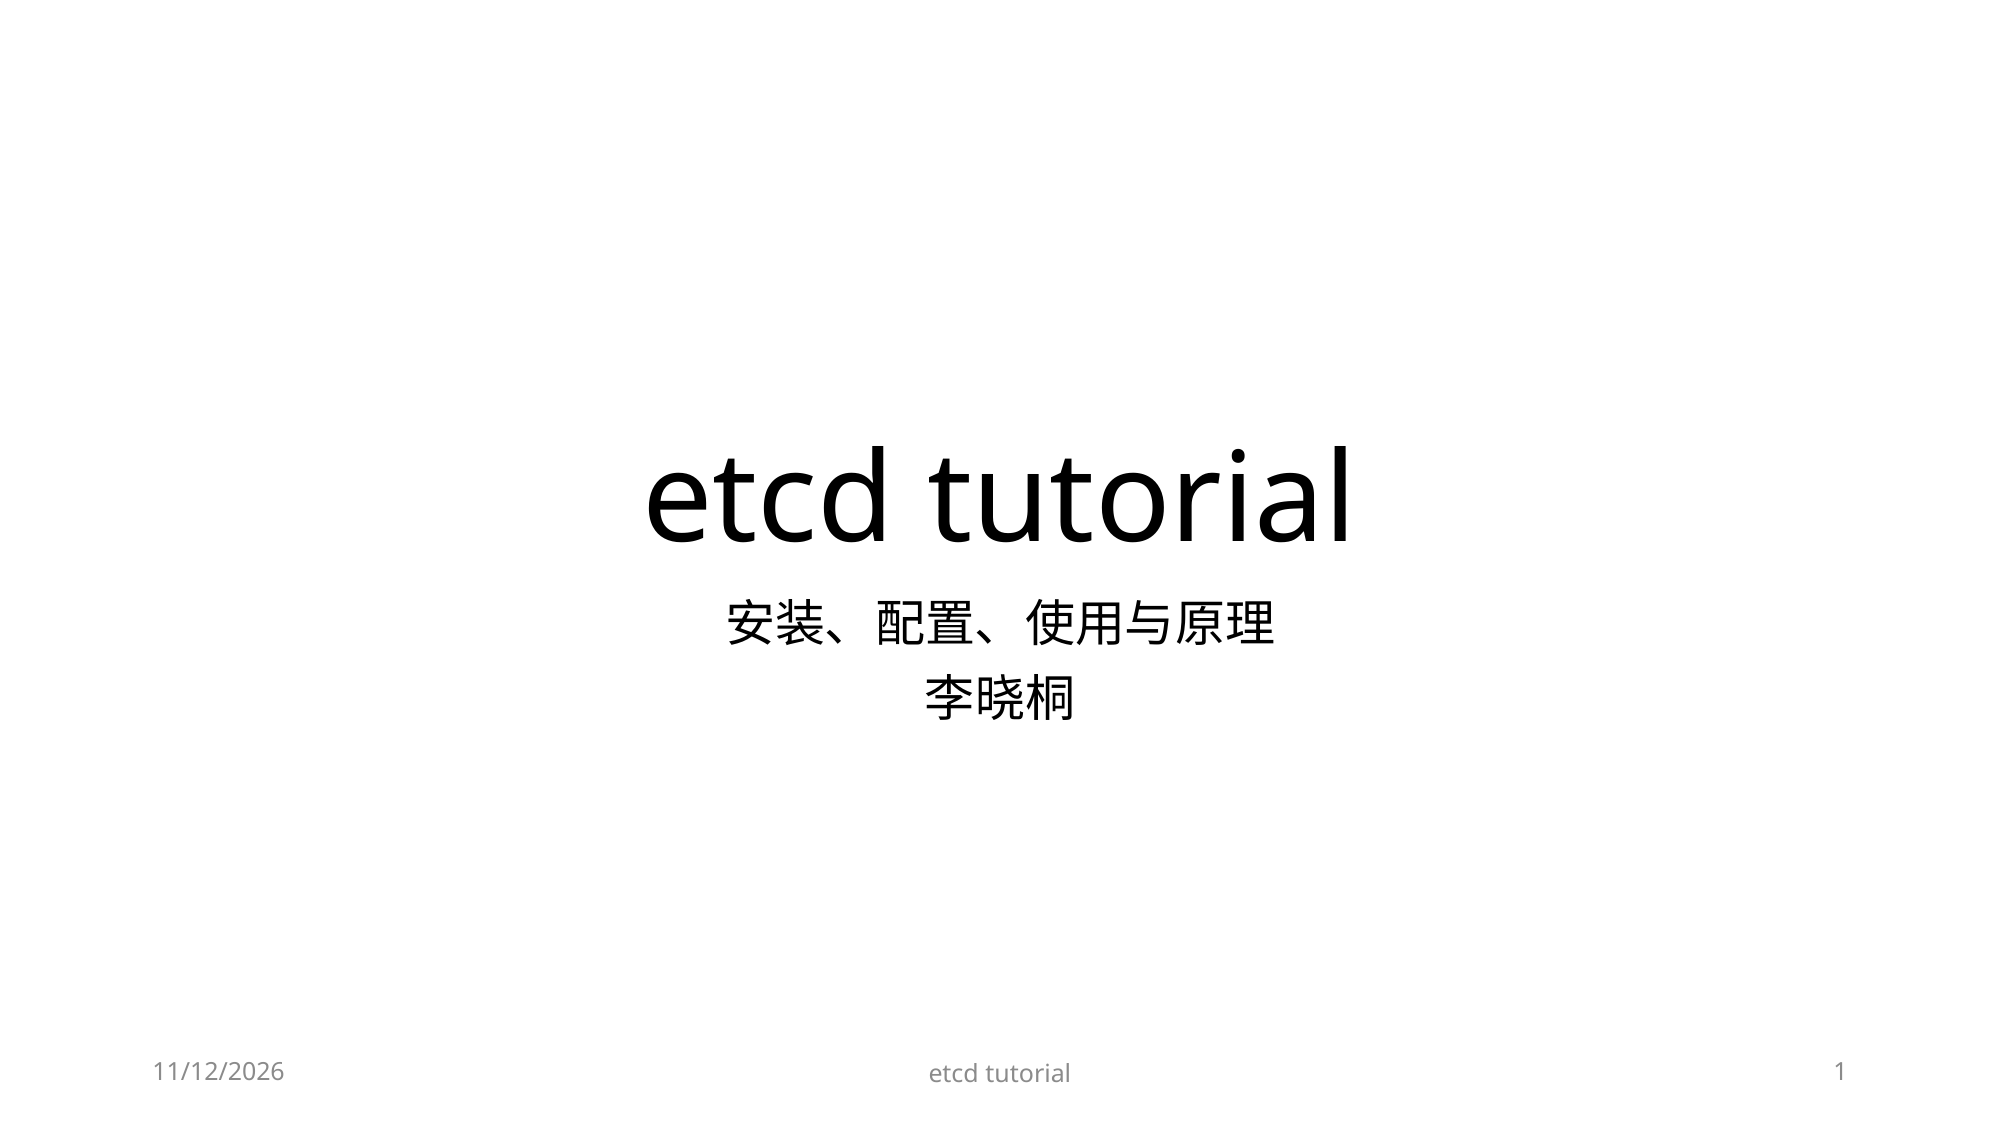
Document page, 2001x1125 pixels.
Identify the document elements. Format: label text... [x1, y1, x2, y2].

slide_number 1 [1412, 1042, 1863, 1103]
subtitle 安装、配置、使用与原理 李晓桐 [249, 590, 1750, 863]
title etcd tutorial [249, 184, 1750, 576]
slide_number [137, 1042, 588, 1103]
footer etcd tutorial [662, 1042, 1338, 1103]
